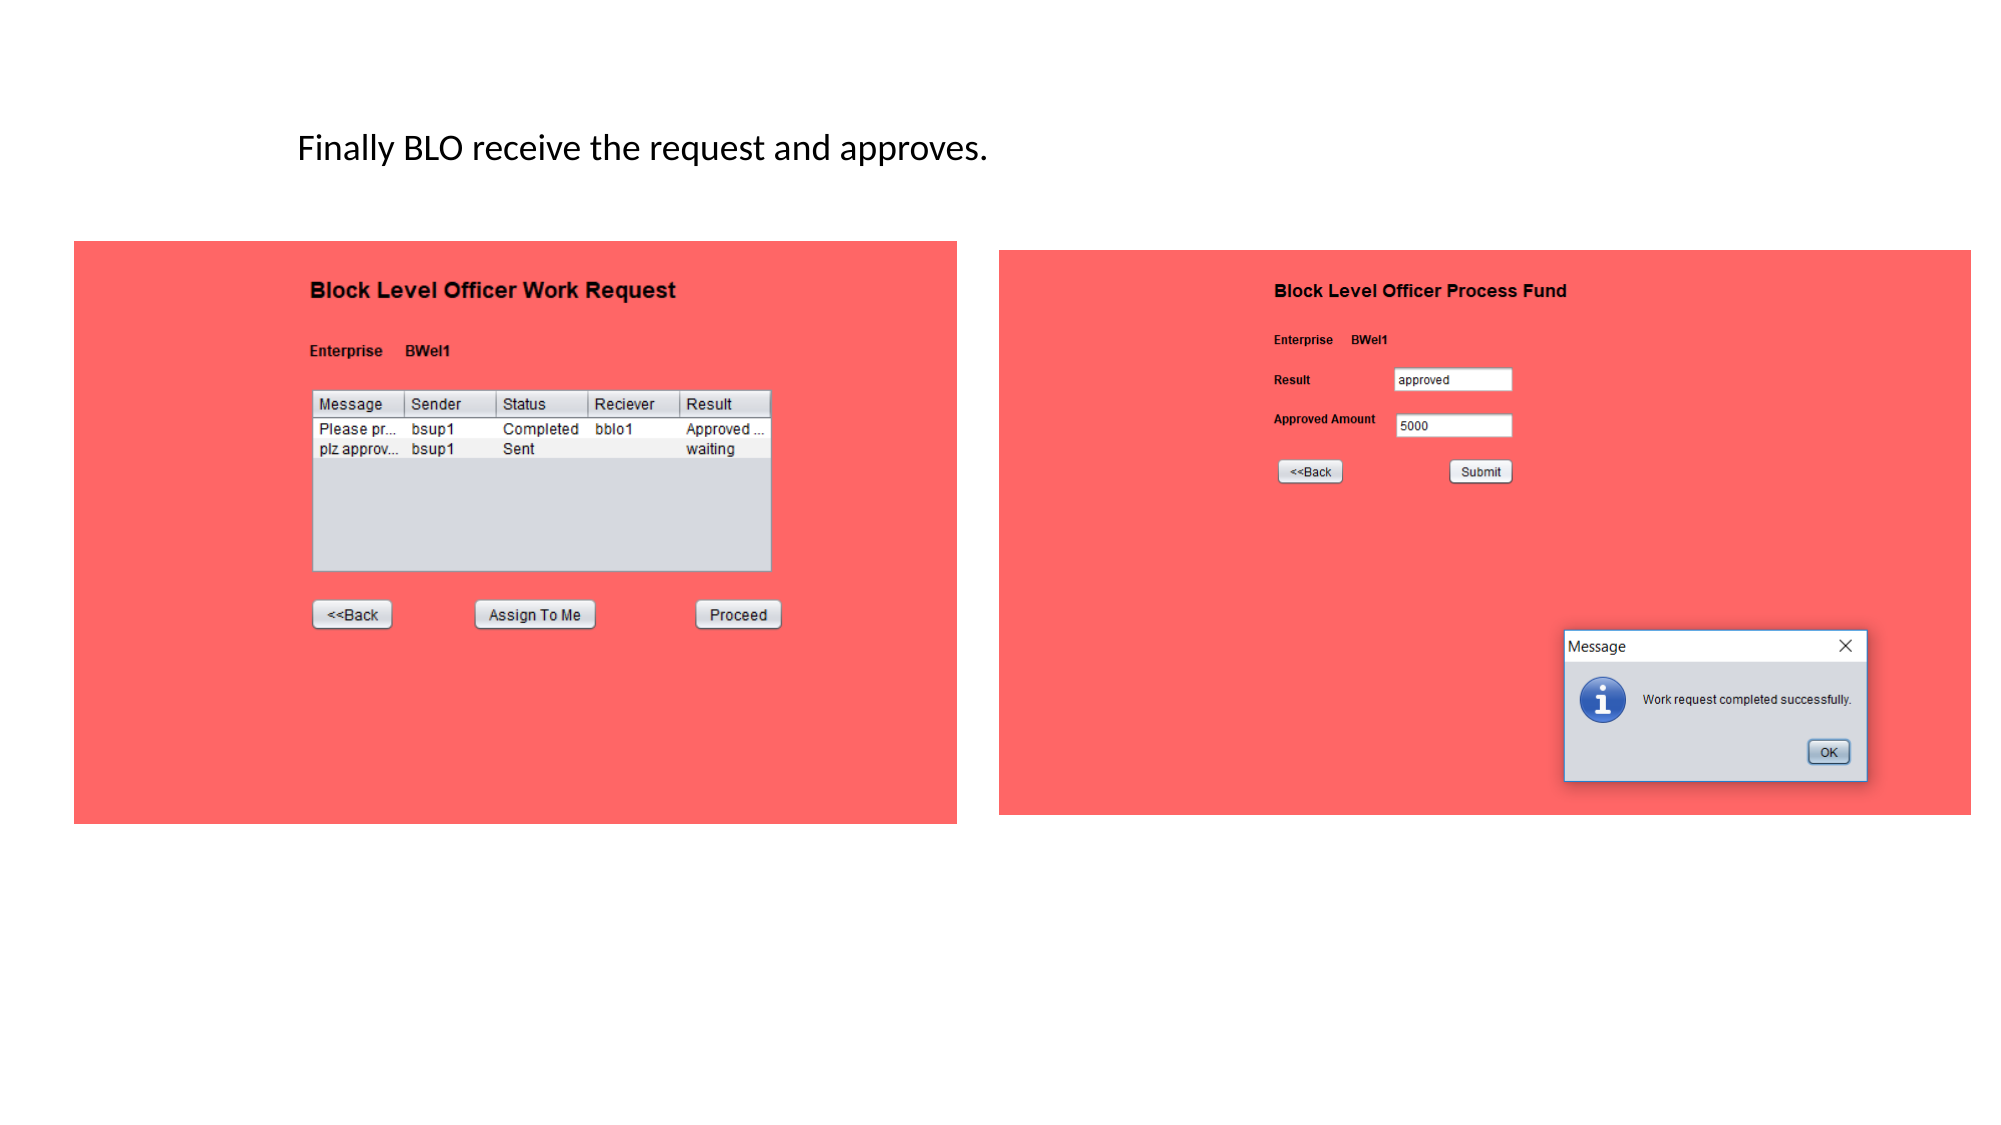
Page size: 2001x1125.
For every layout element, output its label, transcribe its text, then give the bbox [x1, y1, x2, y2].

picture [999, 250, 1971, 815]
text_box Finally BLO receive the request and approves. [282, 115, 1005, 176]
picture [74, 241, 957, 824]
